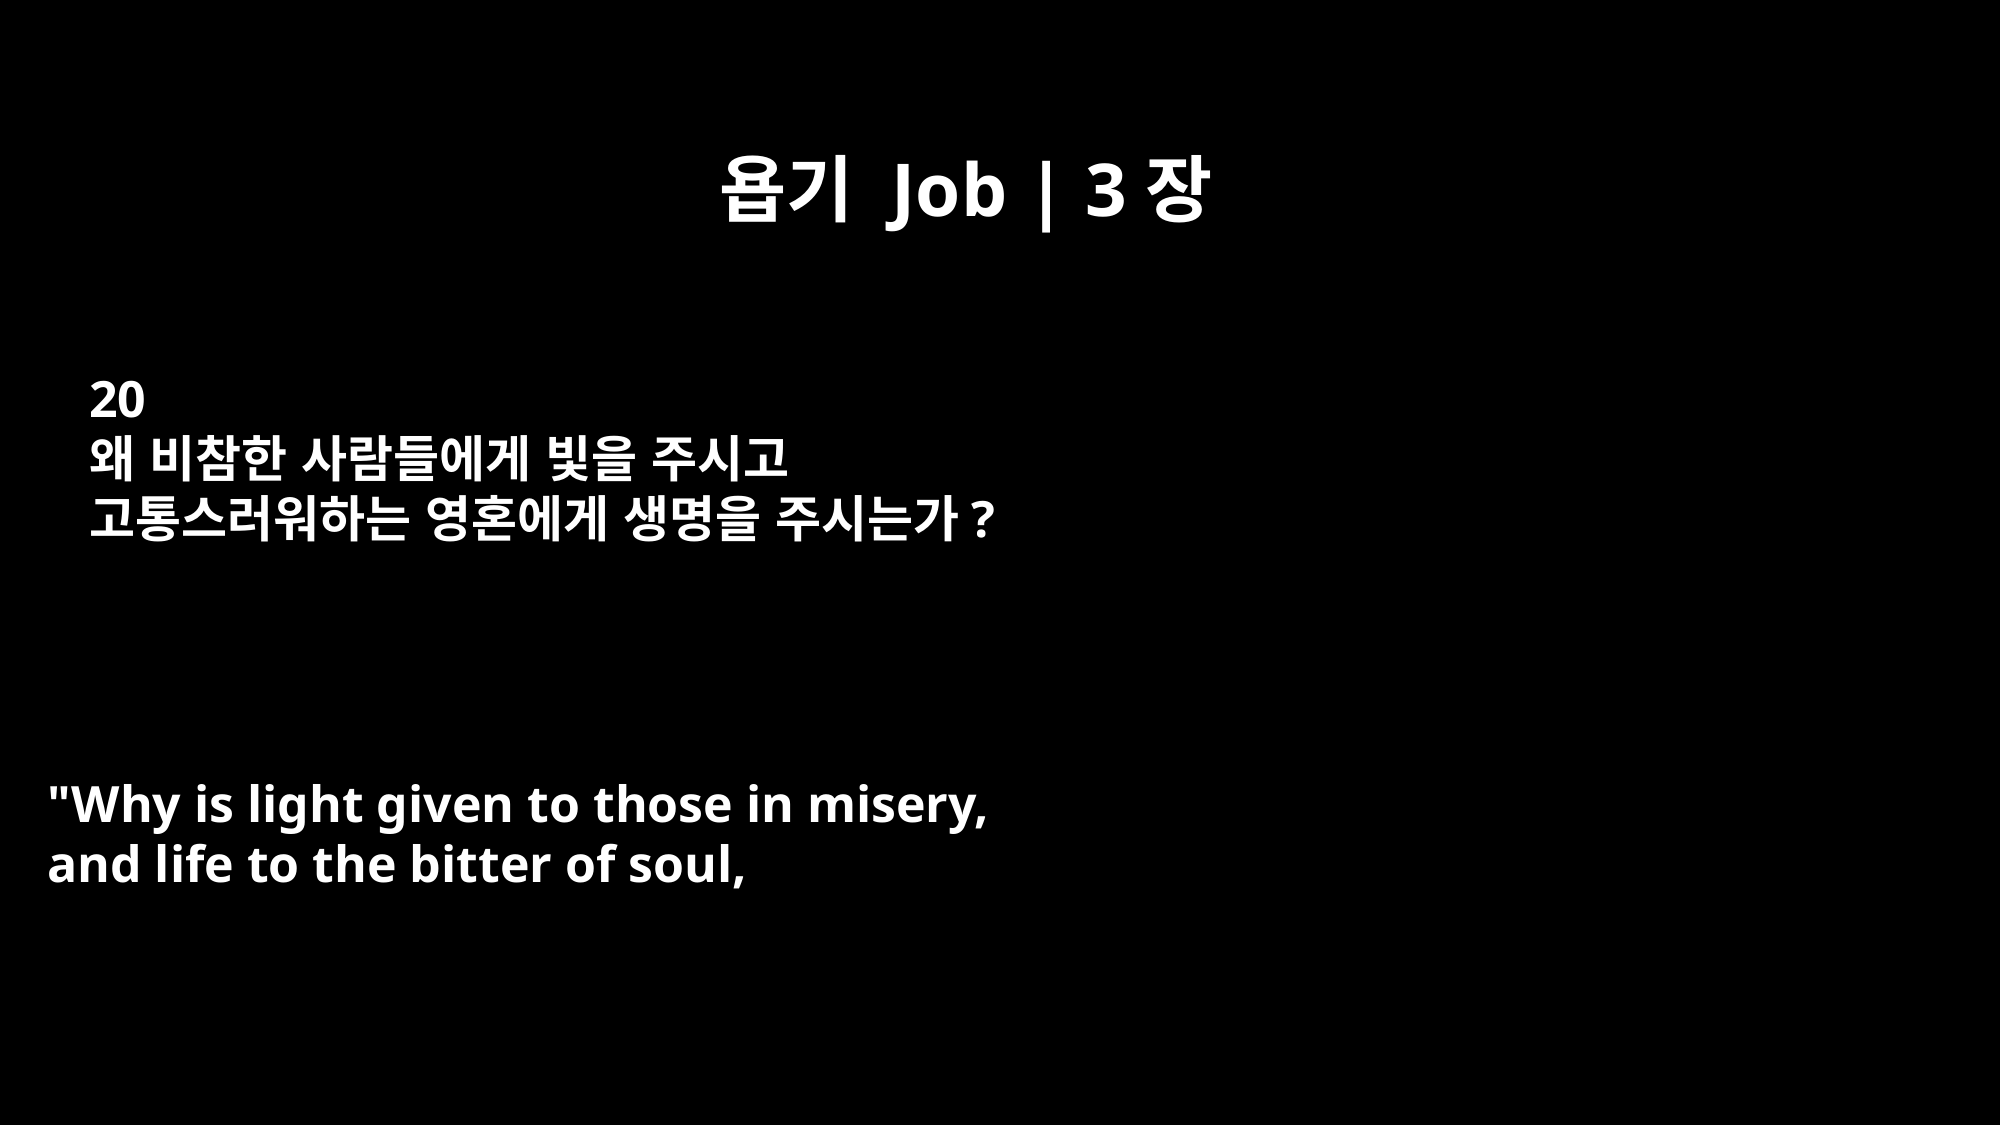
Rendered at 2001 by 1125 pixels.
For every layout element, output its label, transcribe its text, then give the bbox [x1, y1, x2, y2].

text_box "Why is light given to those in misery, and life to the bitter of soul, [32, 764, 1017, 900]
text_box 욥기 Job | 3장 [704, 136, 1228, 239]
text_box 20 왜 비참한 사람들에게 빛을 주시고 고통스러워하는 영혼에게 생명을 주시는가? [74, 359, 1010, 555]
